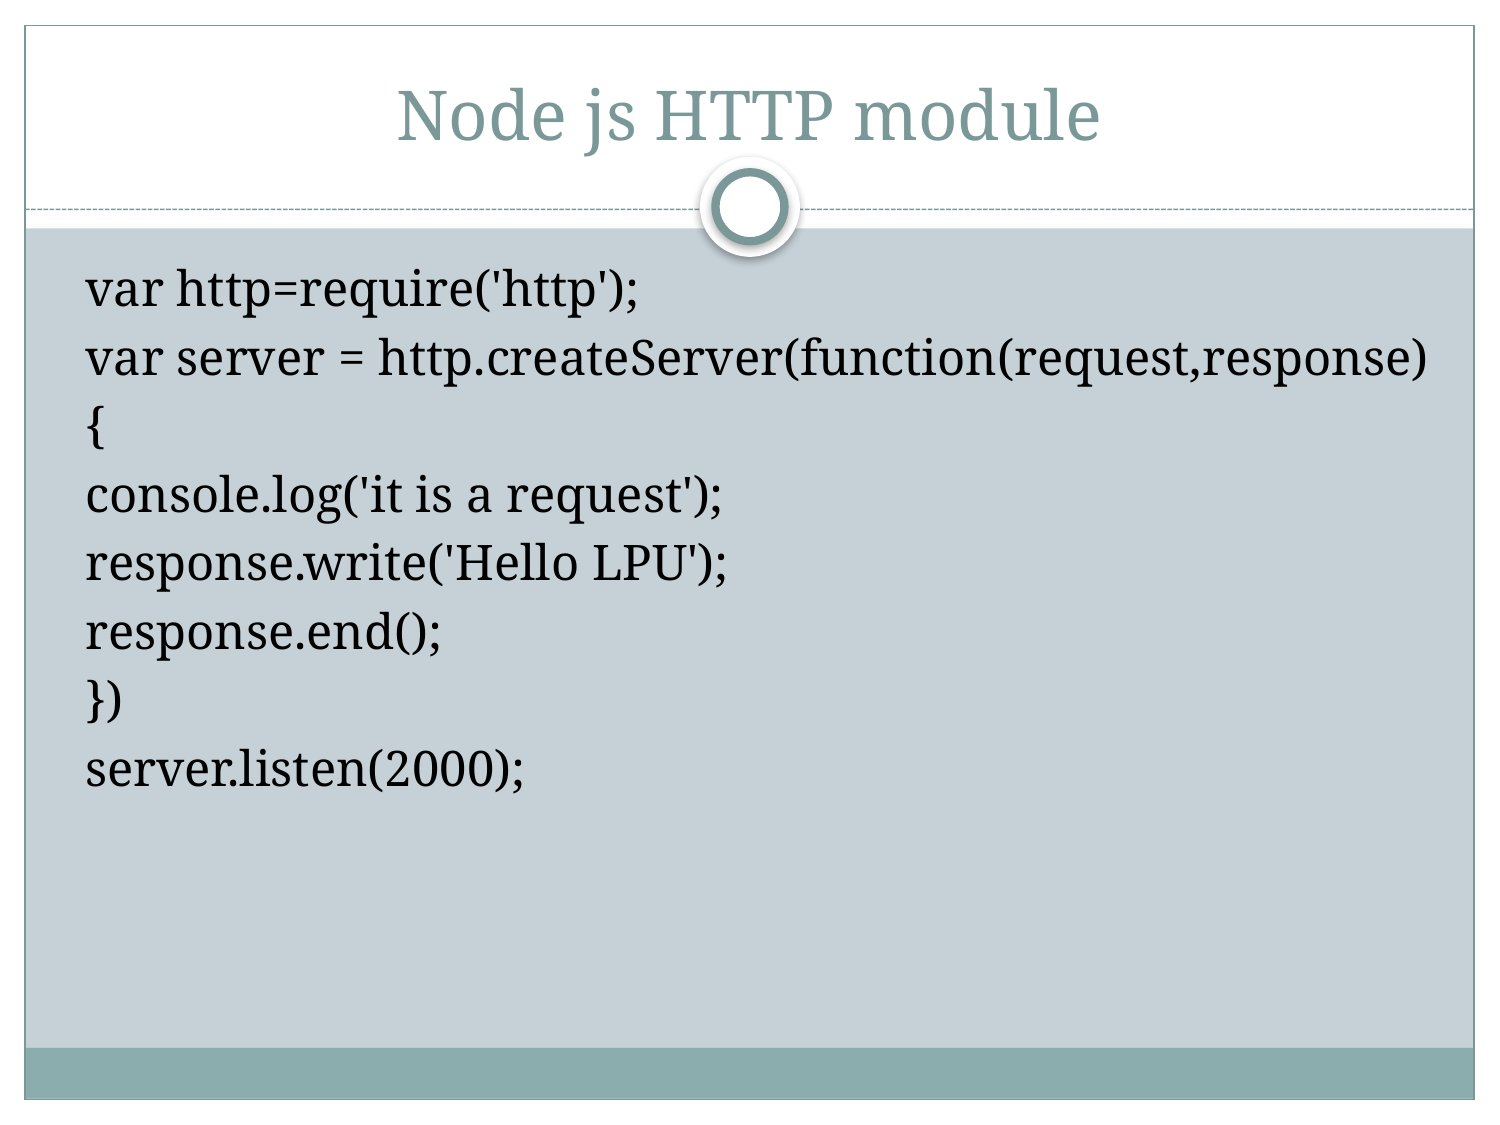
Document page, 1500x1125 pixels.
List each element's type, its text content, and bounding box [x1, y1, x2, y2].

title Node js HTTP module [49, 37, 1450, 162]
list var http=require('http'); var server = http.createServer(function(request,response) { console.log('it is a request'); response.write('Hello LPU'); response.end(); }) server.listen(2000); [49, 250, 1445, 1001]
